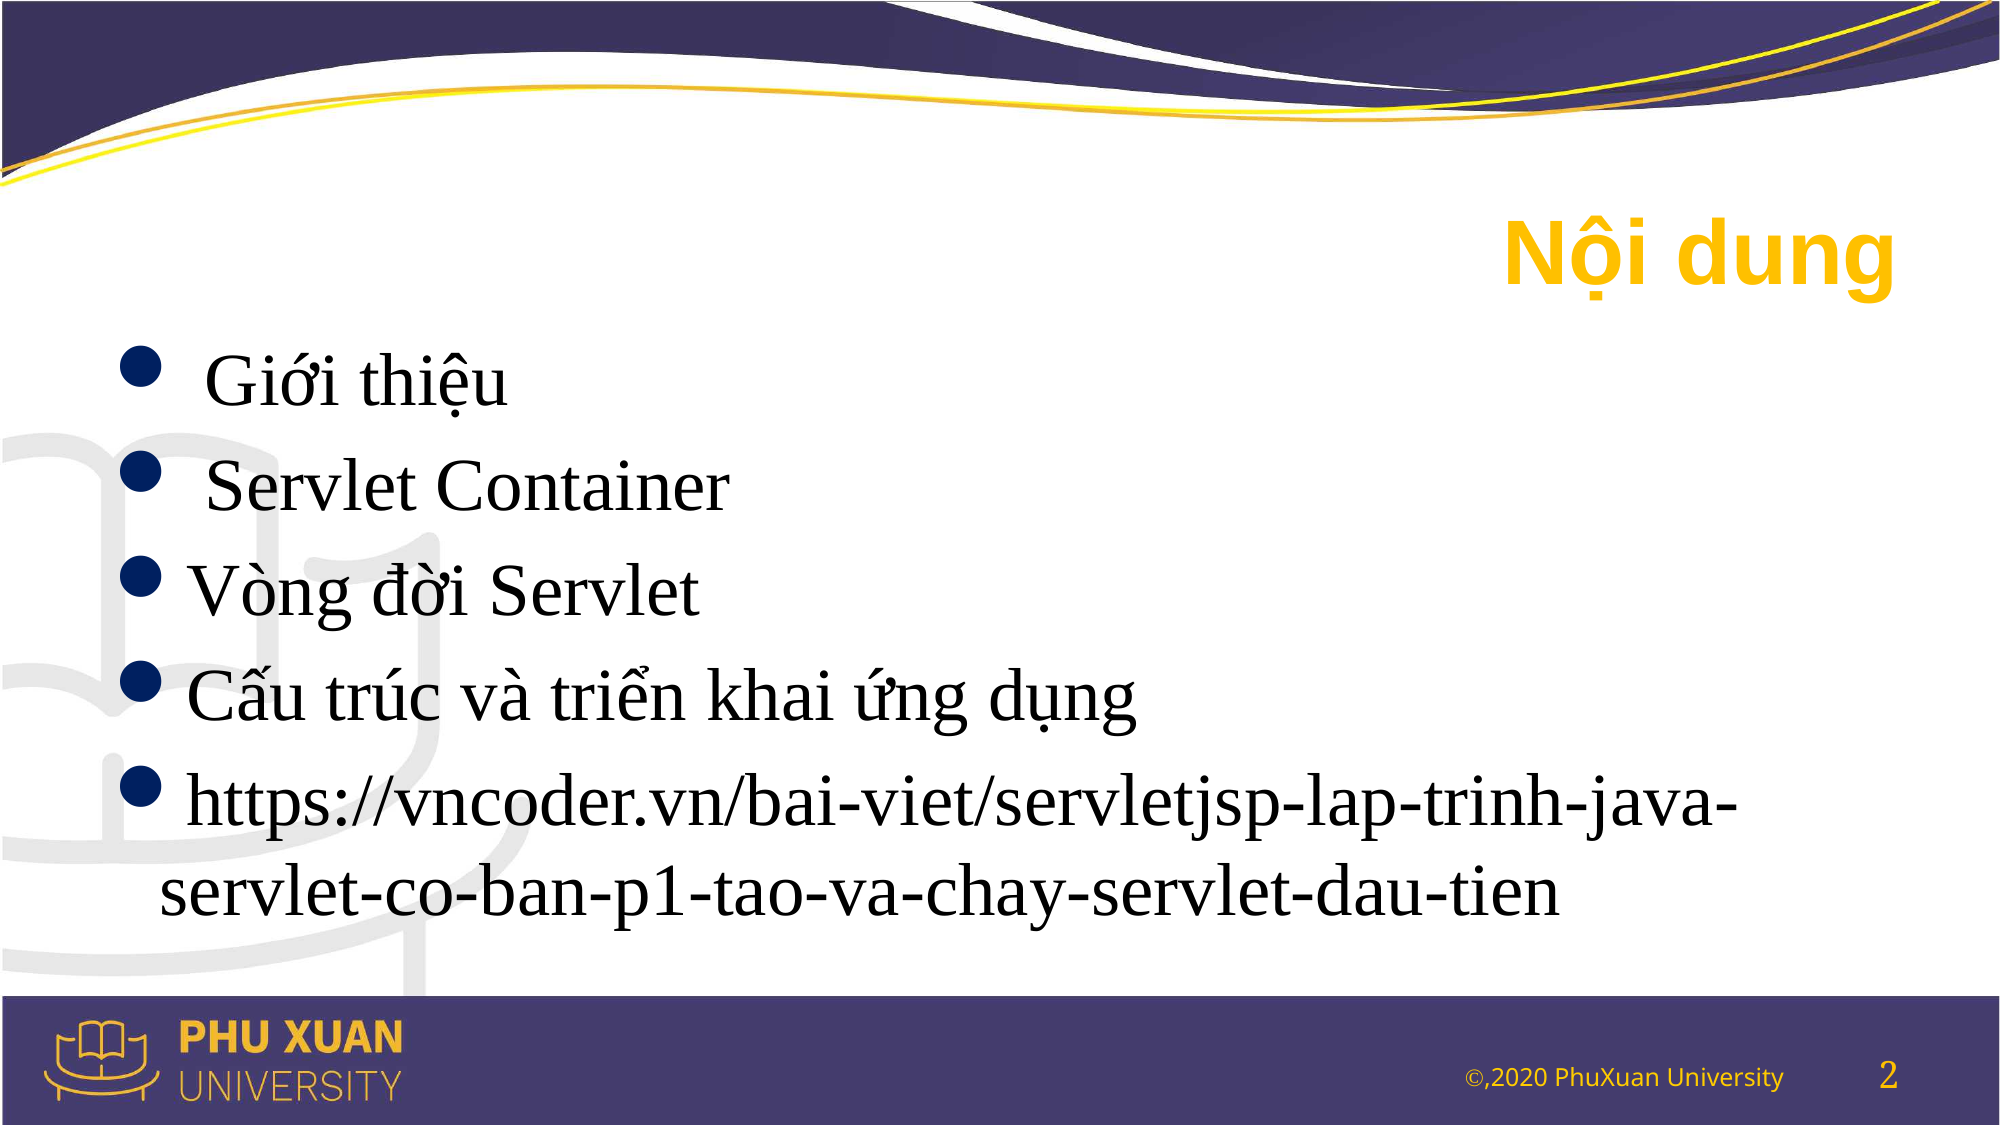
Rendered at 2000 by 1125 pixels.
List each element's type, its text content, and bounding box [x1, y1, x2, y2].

title Nội dung [99, 115, 1900, 304]
picture [0, 0, 2000, 1125]
list Giới thiệu Servlet Container Vòng đời Servlet Cấu trúc và triển khai ứng dụng https://vncoder.vn/bai-viet/servletjsp-lap-trinh-java-servlet-co-ban-p1-tao-va-chay-servlet-dau-tien [99, 322, 1900, 1043]
slide_number 2 [1732, 1042, 1900, 1103]
